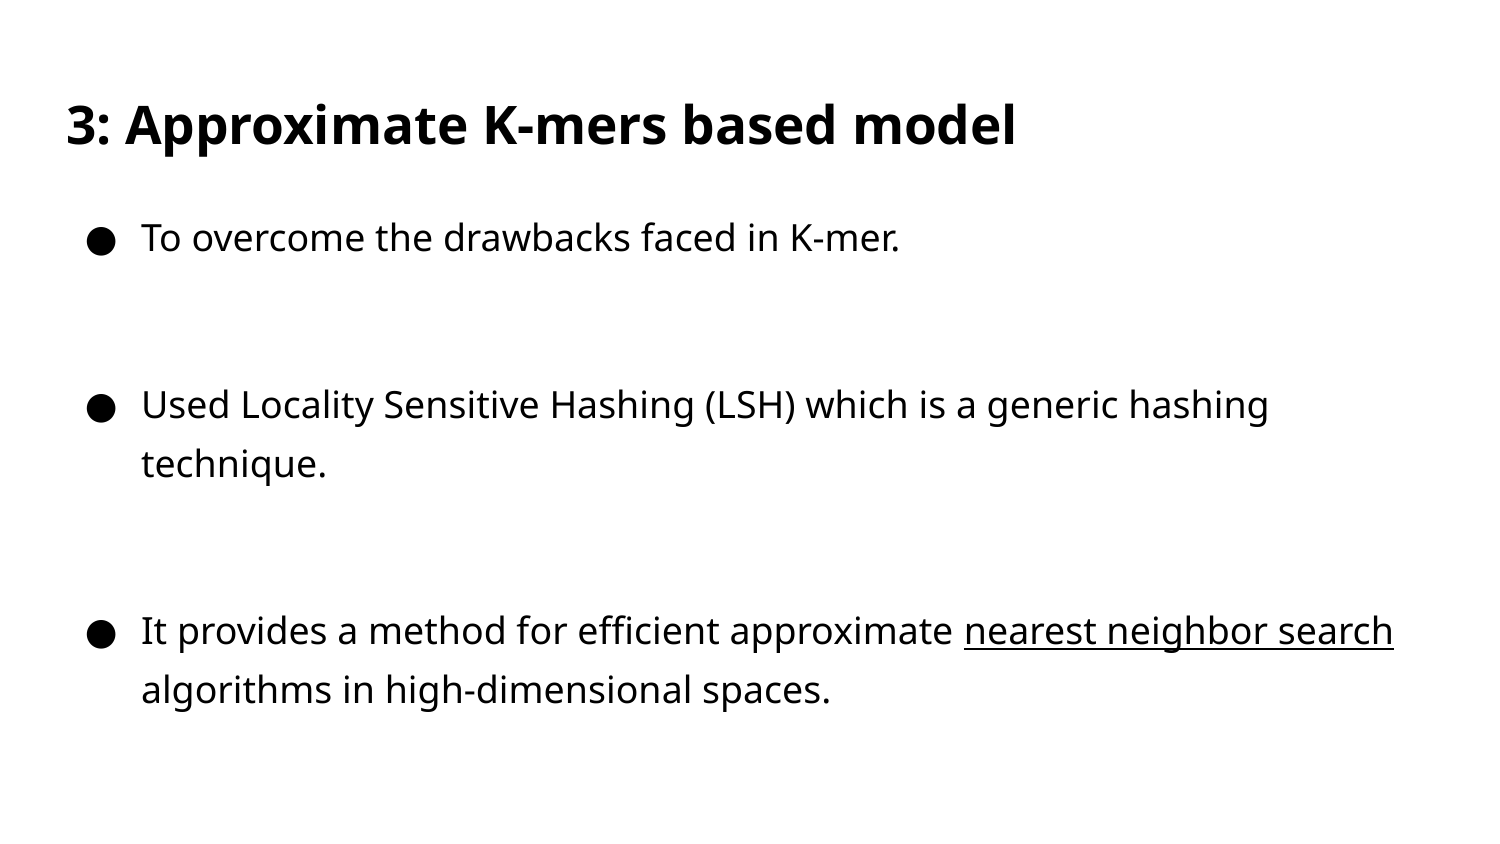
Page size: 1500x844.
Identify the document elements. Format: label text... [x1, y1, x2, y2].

list To overcome the drawbacks faced in K-mer. Used Locality Sensitive Hashing (LSH) which is a generic hashing technique. It provides a method for efficient approximate nearest neighbor search algorithms in high-dimensional spaces. [51, 189, 1449, 750]
title 3: Approximate K-mers based model [51, 72, 1449, 176]
